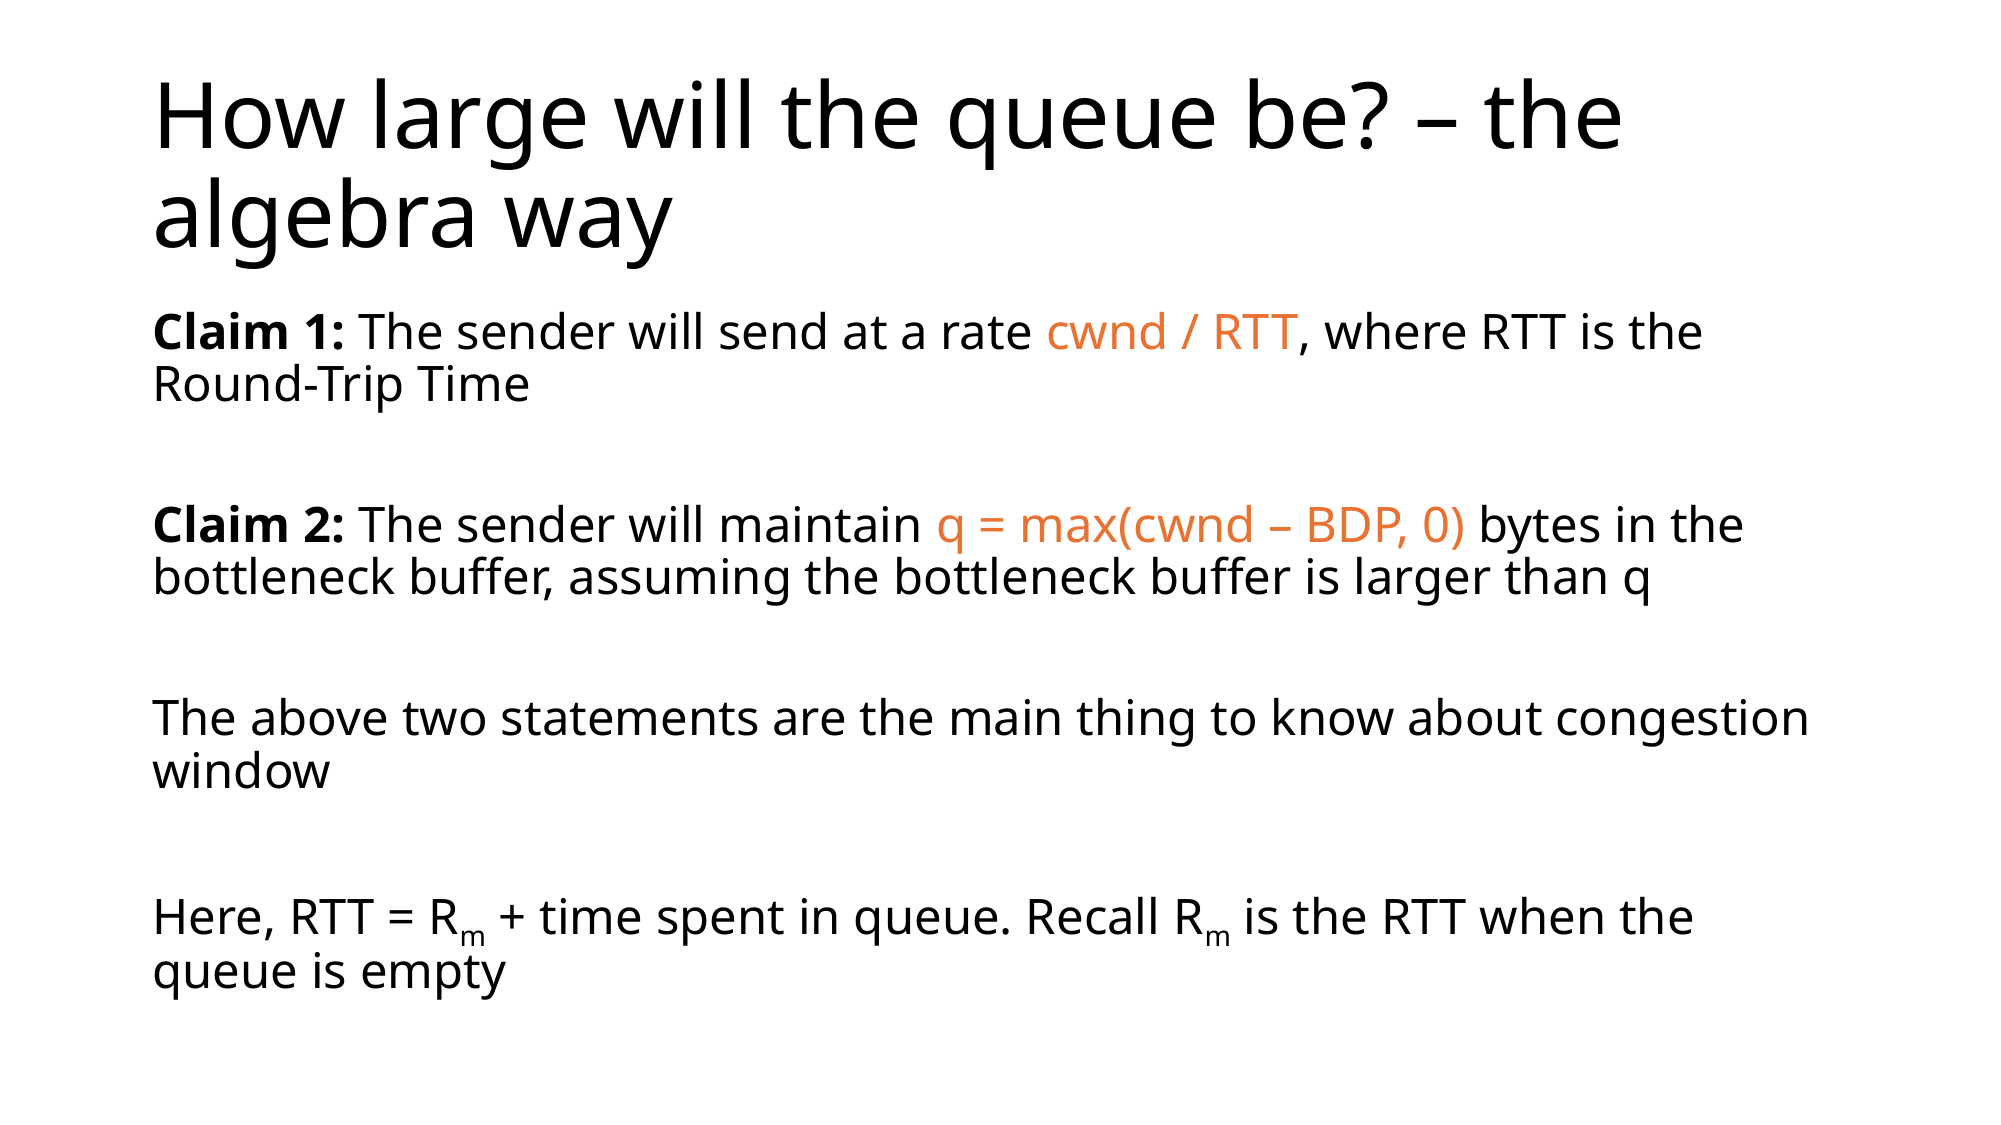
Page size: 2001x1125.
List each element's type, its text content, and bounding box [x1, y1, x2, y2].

list Claim 1: The sender will send at a rate cwnd / RTT, where RTT is the Round-Trip Time Claim 2: The sender will maintain q = max(cwnd – BDP, 0) bytes in the bottleneck buffer, assuming the bottleneck buffer is larger than q The above two statements are the main thing to know about congestion window Here, RTT = Rm + time spent in queue. Recall Rm is the RTT when the queue is empty [137, 299, 1863, 1014]
title How large will the queue be? – the algebra way [137, 59, 1863, 278]
